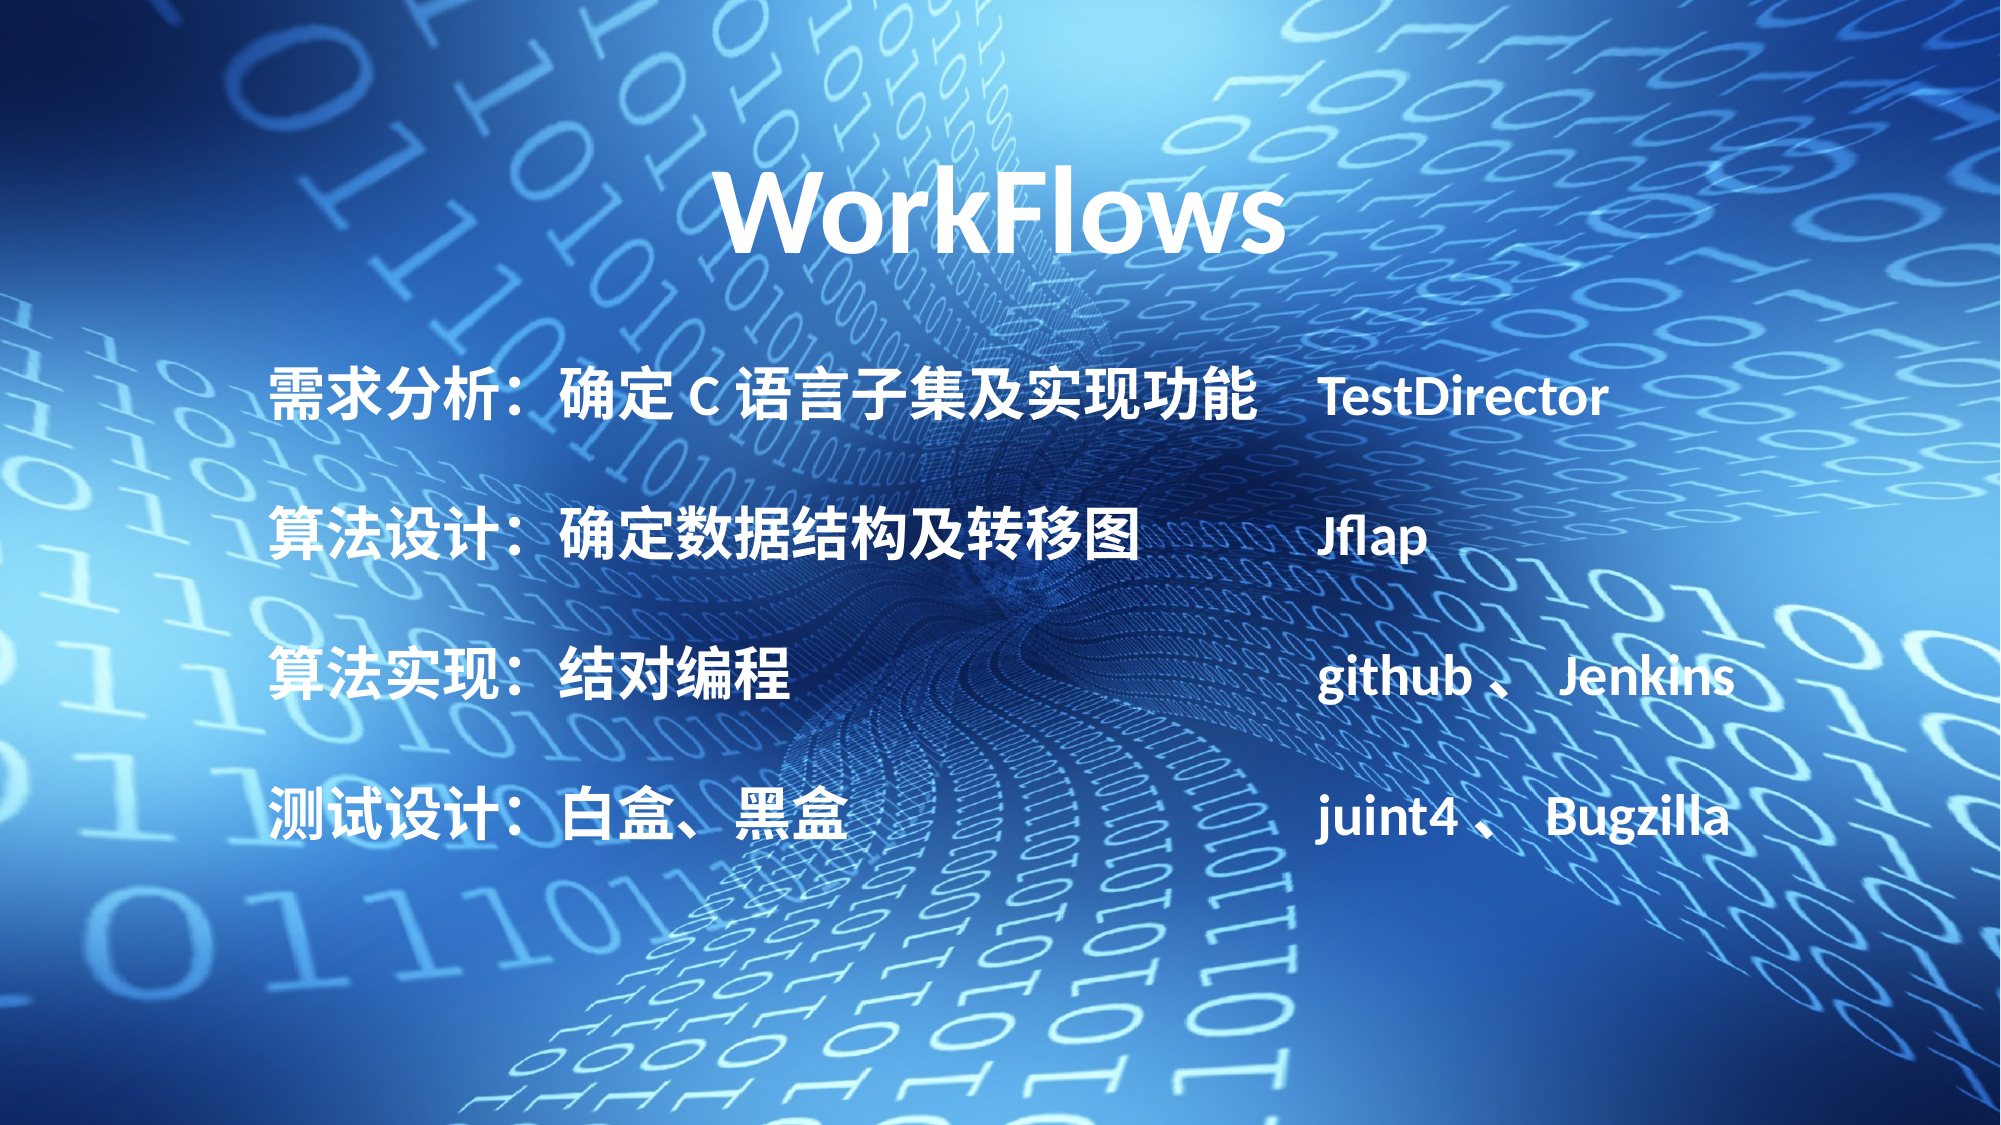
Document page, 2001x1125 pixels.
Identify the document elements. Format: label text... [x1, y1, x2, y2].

picture [0, 0, 2001, 1125]
text_box 需求分析：确定C语言子集及实现功能 TestDirector 算法设计：确定数据结构及转移图 Jflap 算法实现：结对编程 github、Jenkins 测试设计：白盒、黑盒 juint4、Bugzilla [252, 349, 1807, 1015]
title WorkFlows [249, 100, 1750, 289]
